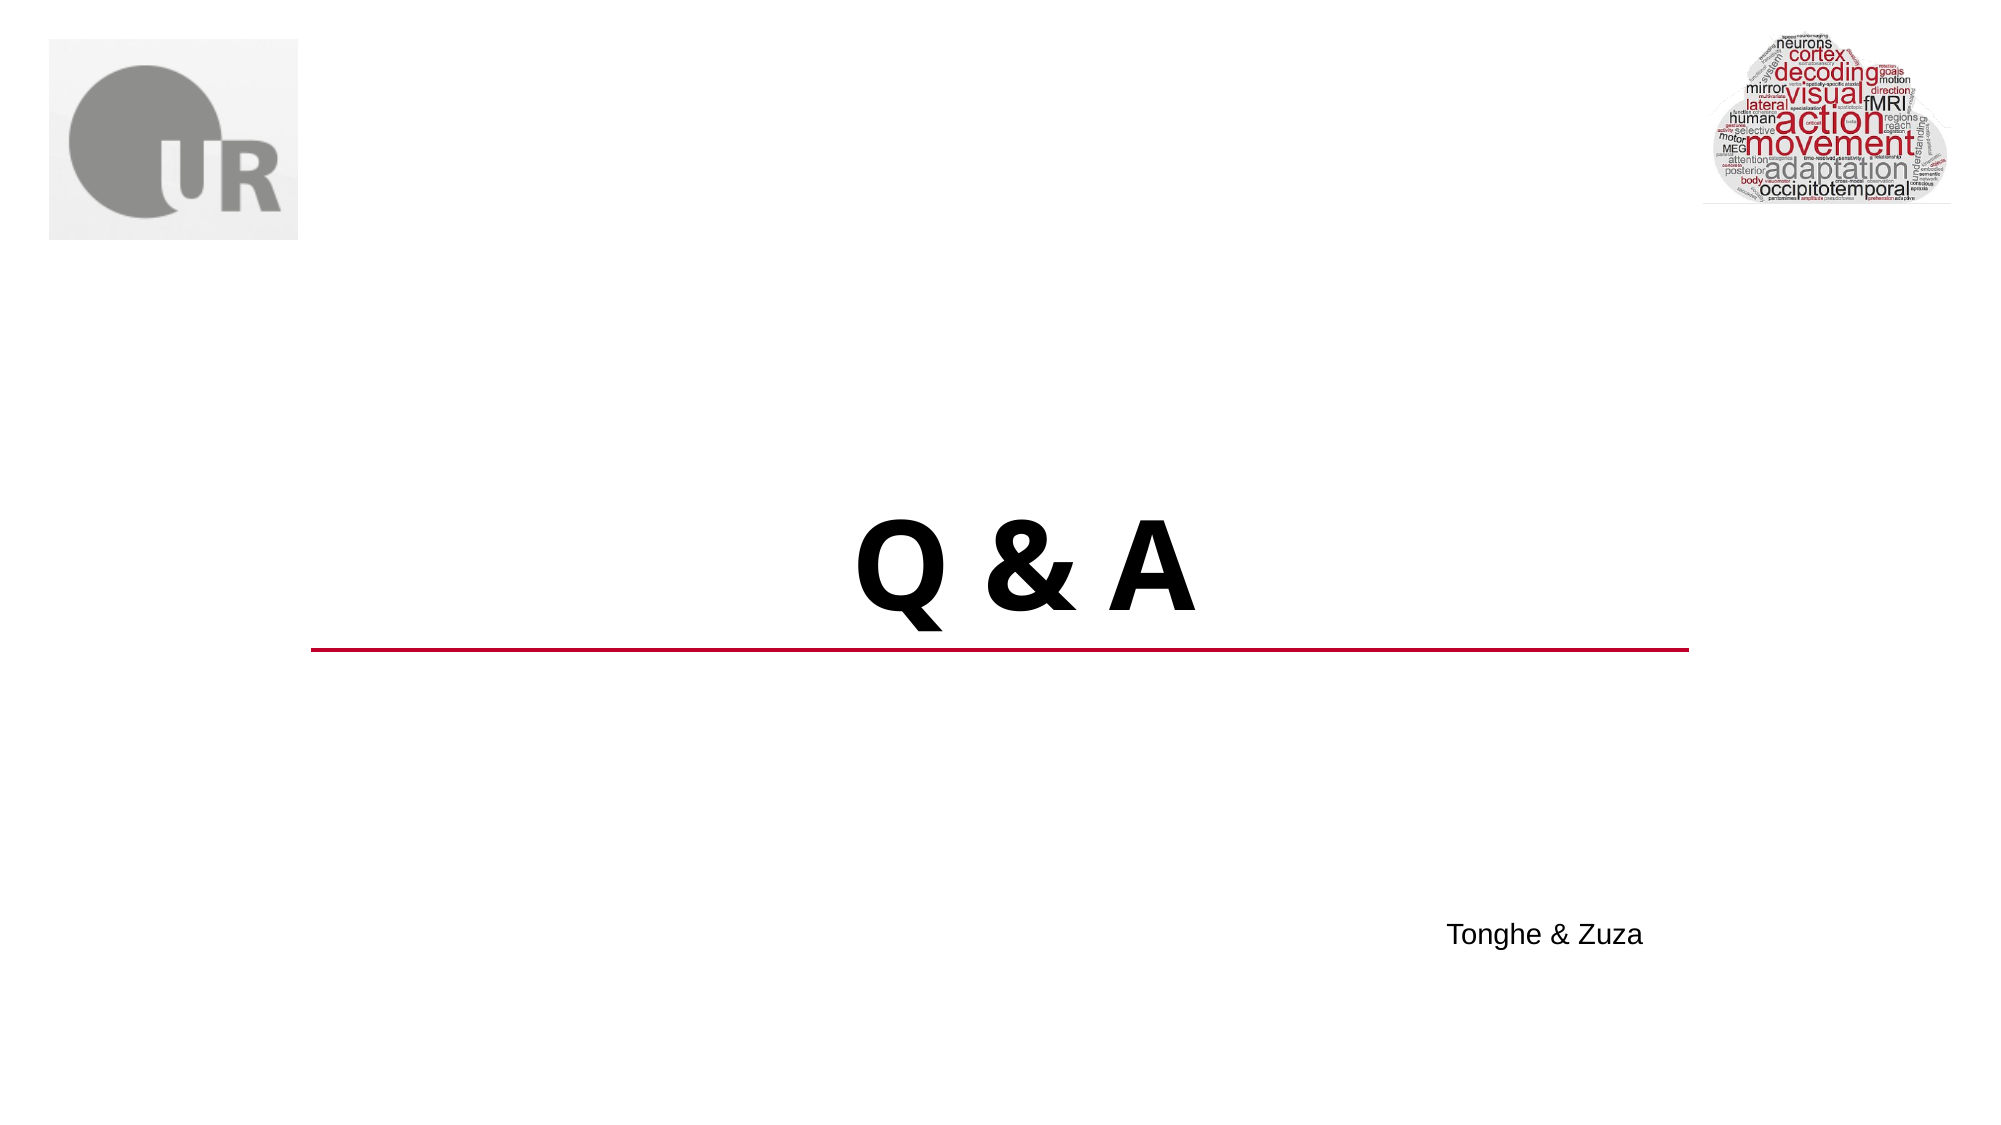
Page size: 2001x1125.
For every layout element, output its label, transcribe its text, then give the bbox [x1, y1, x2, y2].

picture [1703, 27, 1951, 204]
text_box Tonghe & Zuza [1431, 908, 1687, 958]
picture [49, 39, 298, 240]
title Q & A [173, 353, 1875, 746]
